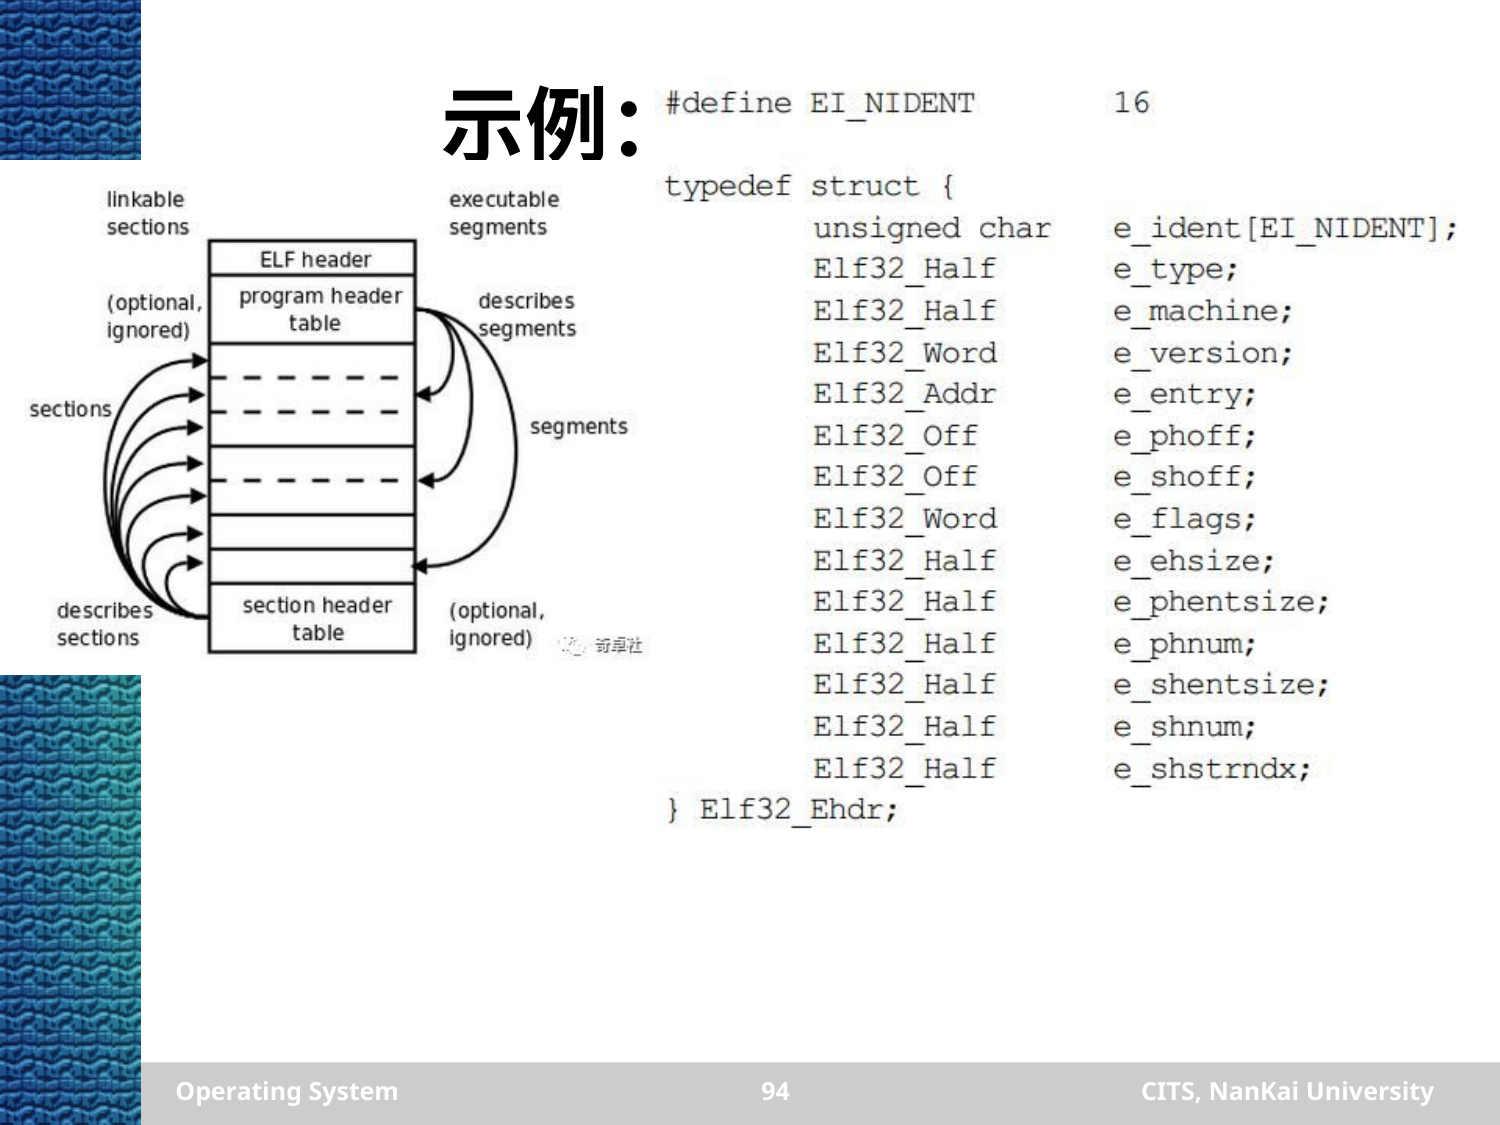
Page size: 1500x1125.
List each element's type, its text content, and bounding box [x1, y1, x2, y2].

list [0, 160, 650, 676]
picture [0, 676, 141, 1125]
title 示例：elf文件格式 [159, 50, 1436, 159]
slide_number Operating System [160, 1067, 574, 1118]
picture [655, 77, 1475, 837]
picture [0, 0, 141, 160]
slide_number 94 [600, 1067, 951, 1118]
footer CITS, NanKai University [974, 1067, 1451, 1118]
